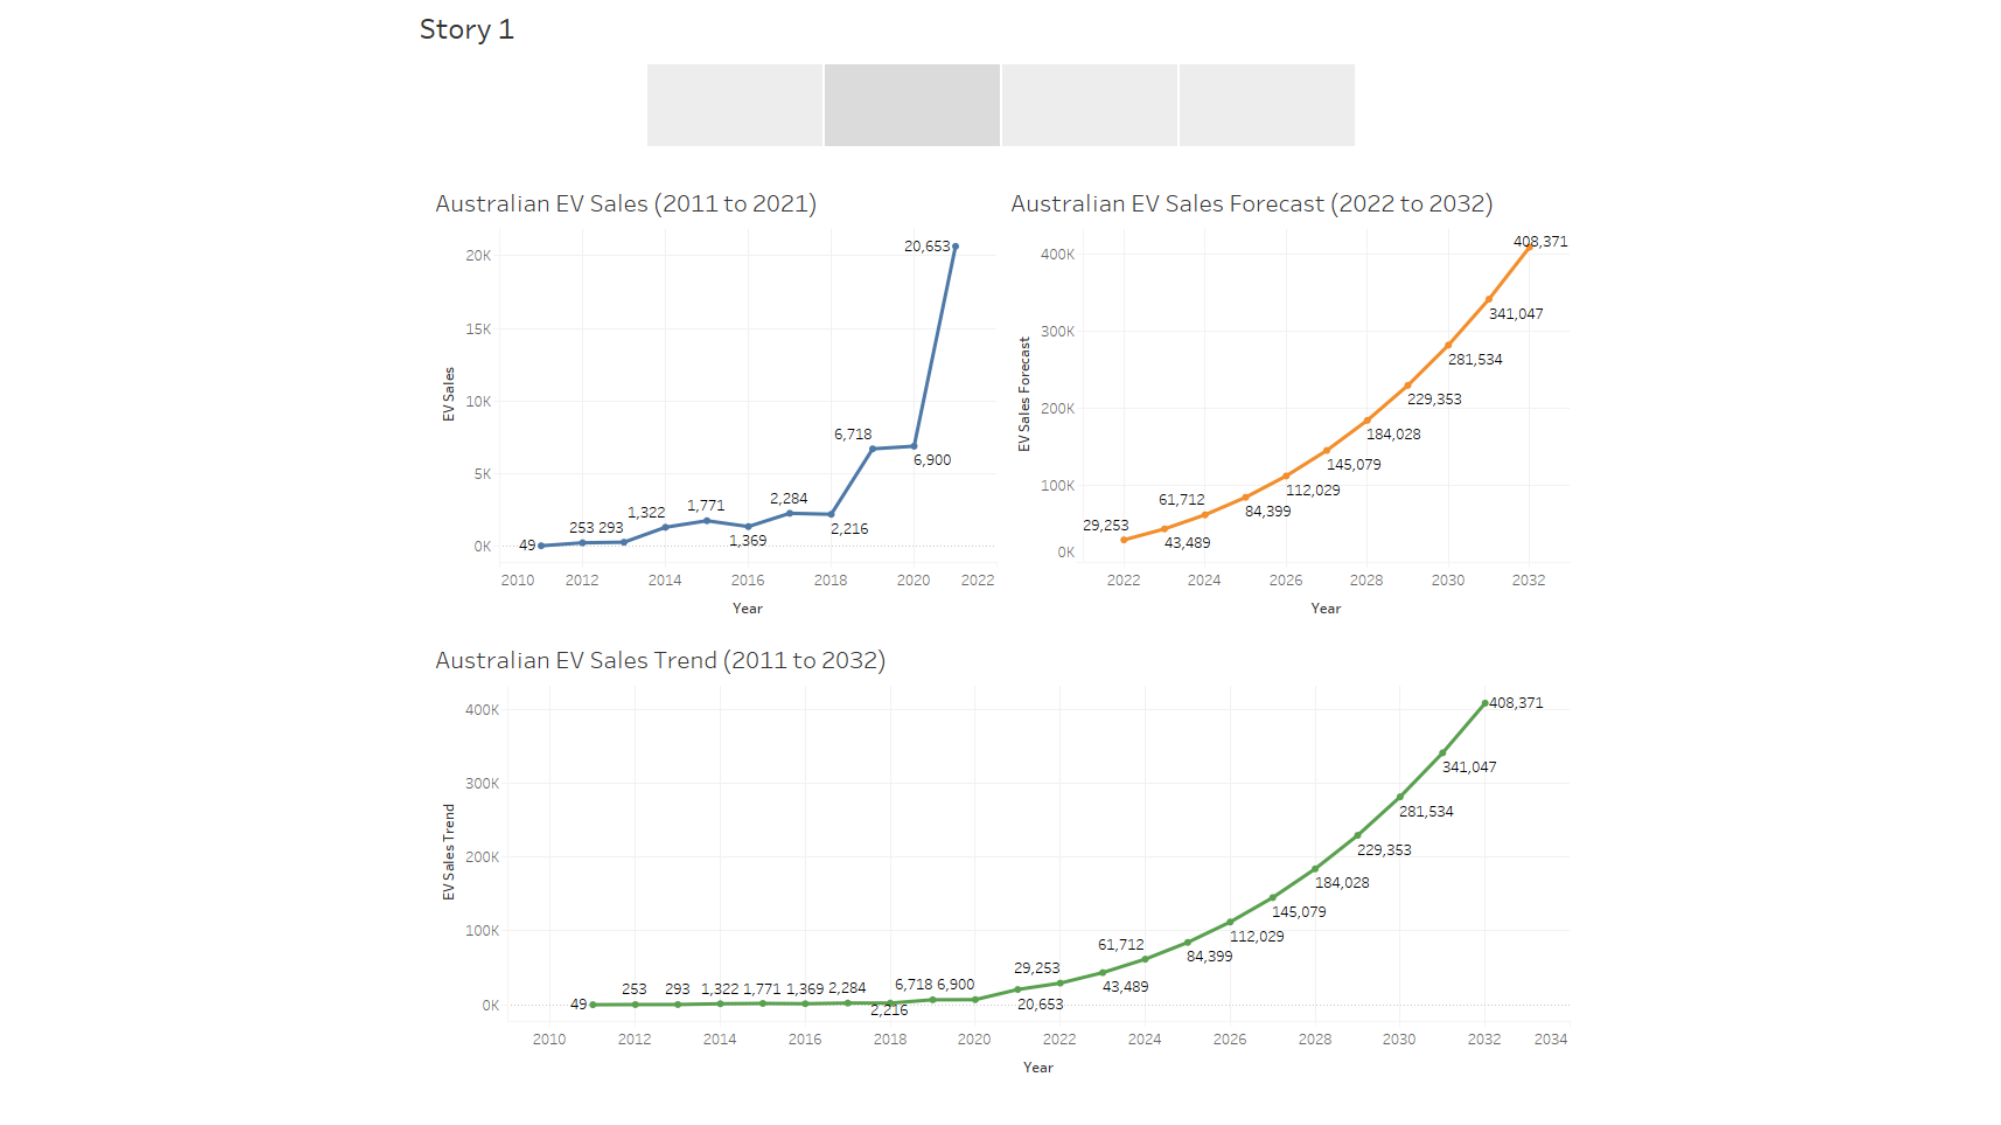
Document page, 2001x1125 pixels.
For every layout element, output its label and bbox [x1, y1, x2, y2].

picture [407, 0, 1593, 1125]
